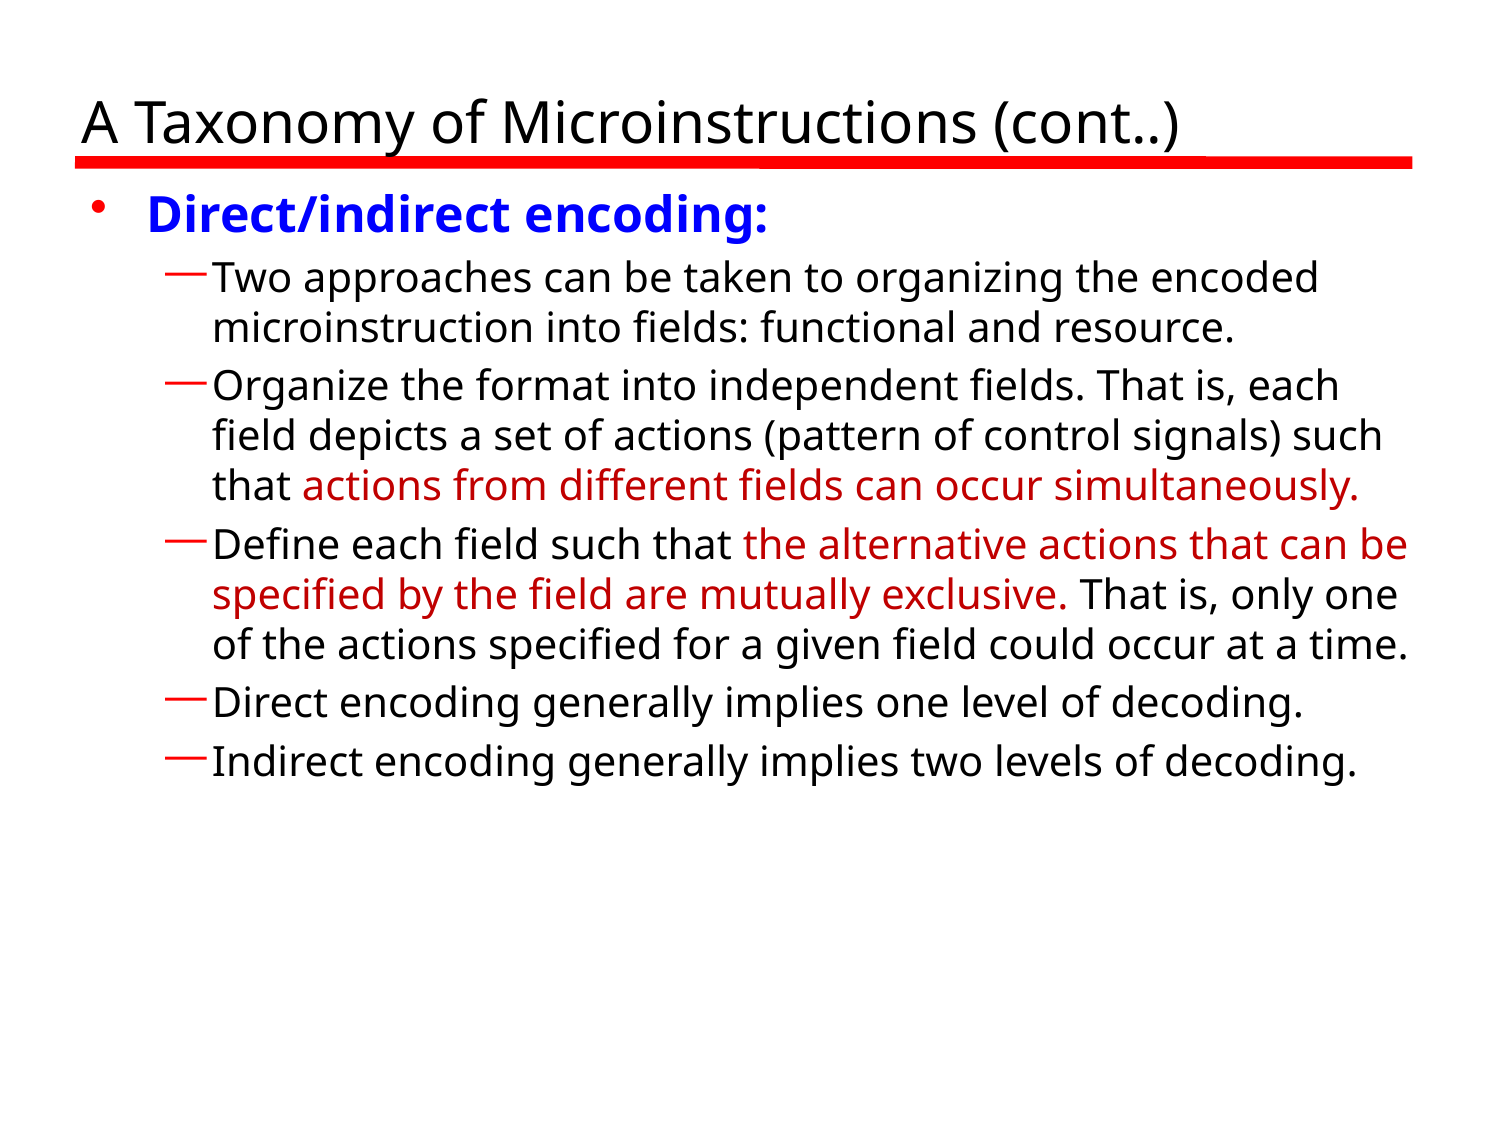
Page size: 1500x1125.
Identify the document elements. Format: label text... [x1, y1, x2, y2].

list Direct/indirect encoding: Two approaches can be taken to organizing the encoded microinstruction into fields: functional and resource. Organize the format into independent fields. That is, each field depicts a set of actions (pattern of control signals) such that actions from different fields can occur simultaneously. Define each field such that the alternative actions that can be specified by the field are mutually exclusive. That is, only one of the actions specified for a given field could occur at a time. Direct encoding generally implies one level of decoding. Indirect encoding generally implies two levels of decoding. [74, 174, 1438, 1101]
title A Taxonomy of Microinstructions (cont..) [66, 24, 1413, 163]
